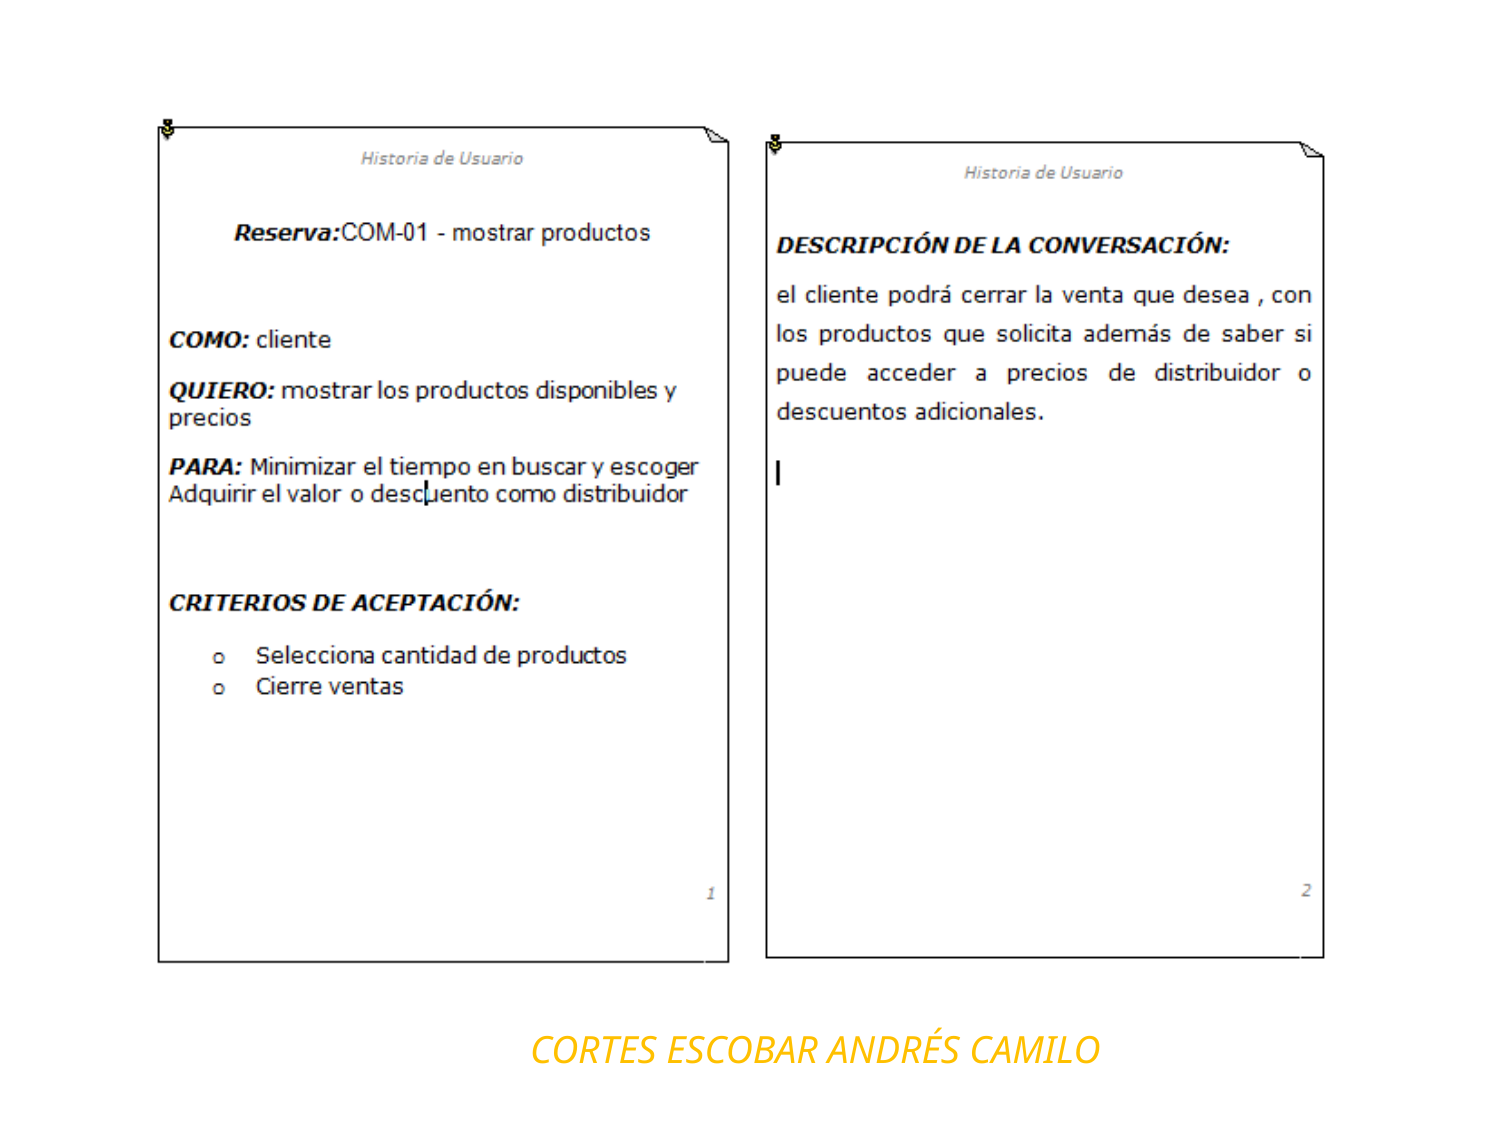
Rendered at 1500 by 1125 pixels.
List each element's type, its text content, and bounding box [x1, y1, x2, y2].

picture [140, 105, 1346, 985]
text_box CORTES ESCOBAR ANDRÉS CAMILO [375, 1018, 1266, 1124]
